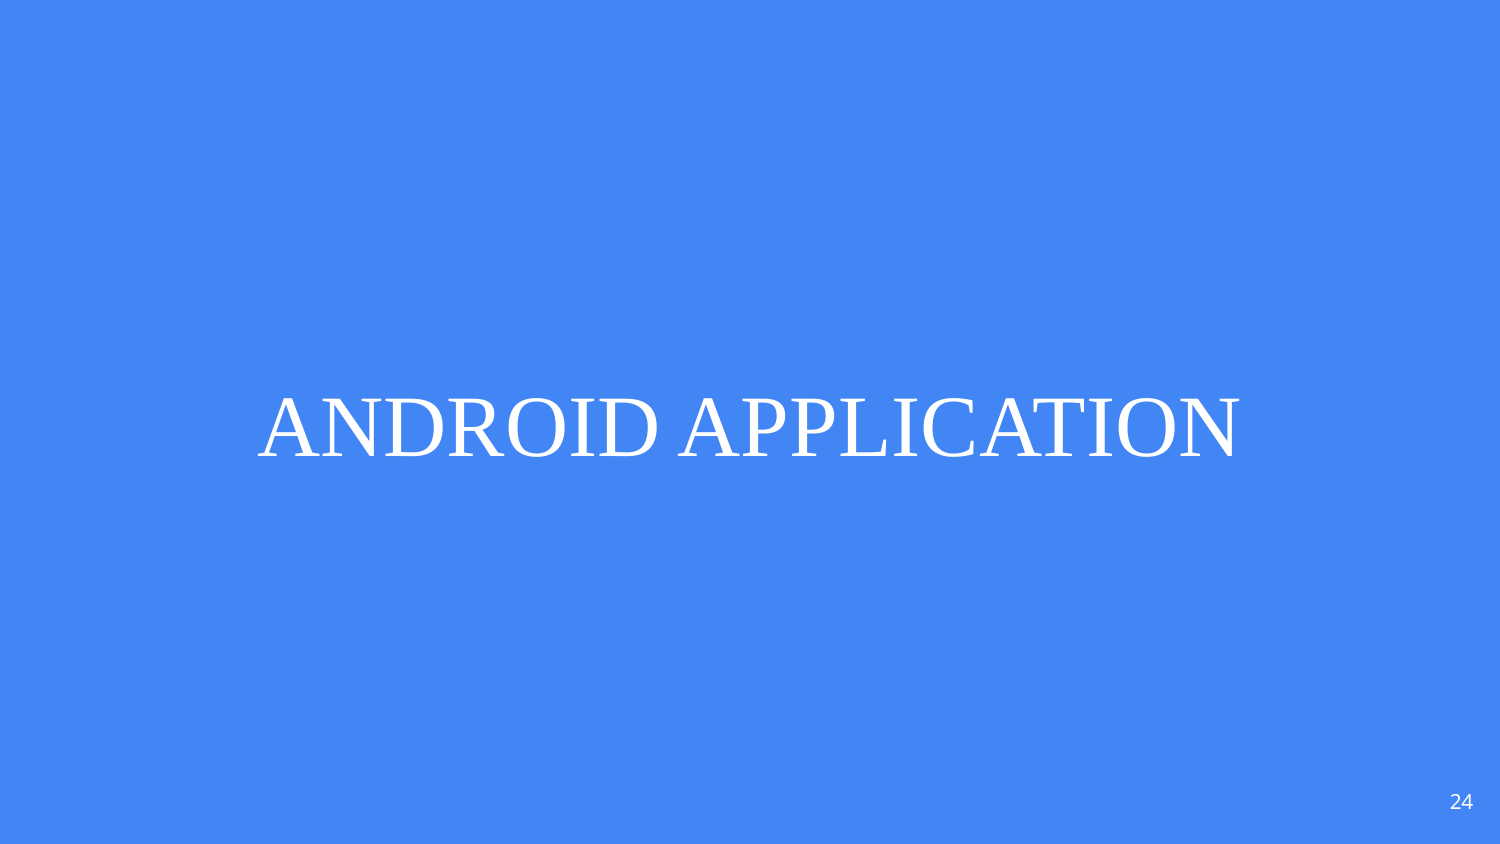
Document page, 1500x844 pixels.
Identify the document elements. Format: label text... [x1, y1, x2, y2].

title ANDROID APPLICATION [75, 338, 1425, 505]
slide_number ‹#› [1398, 770, 1489, 835]
